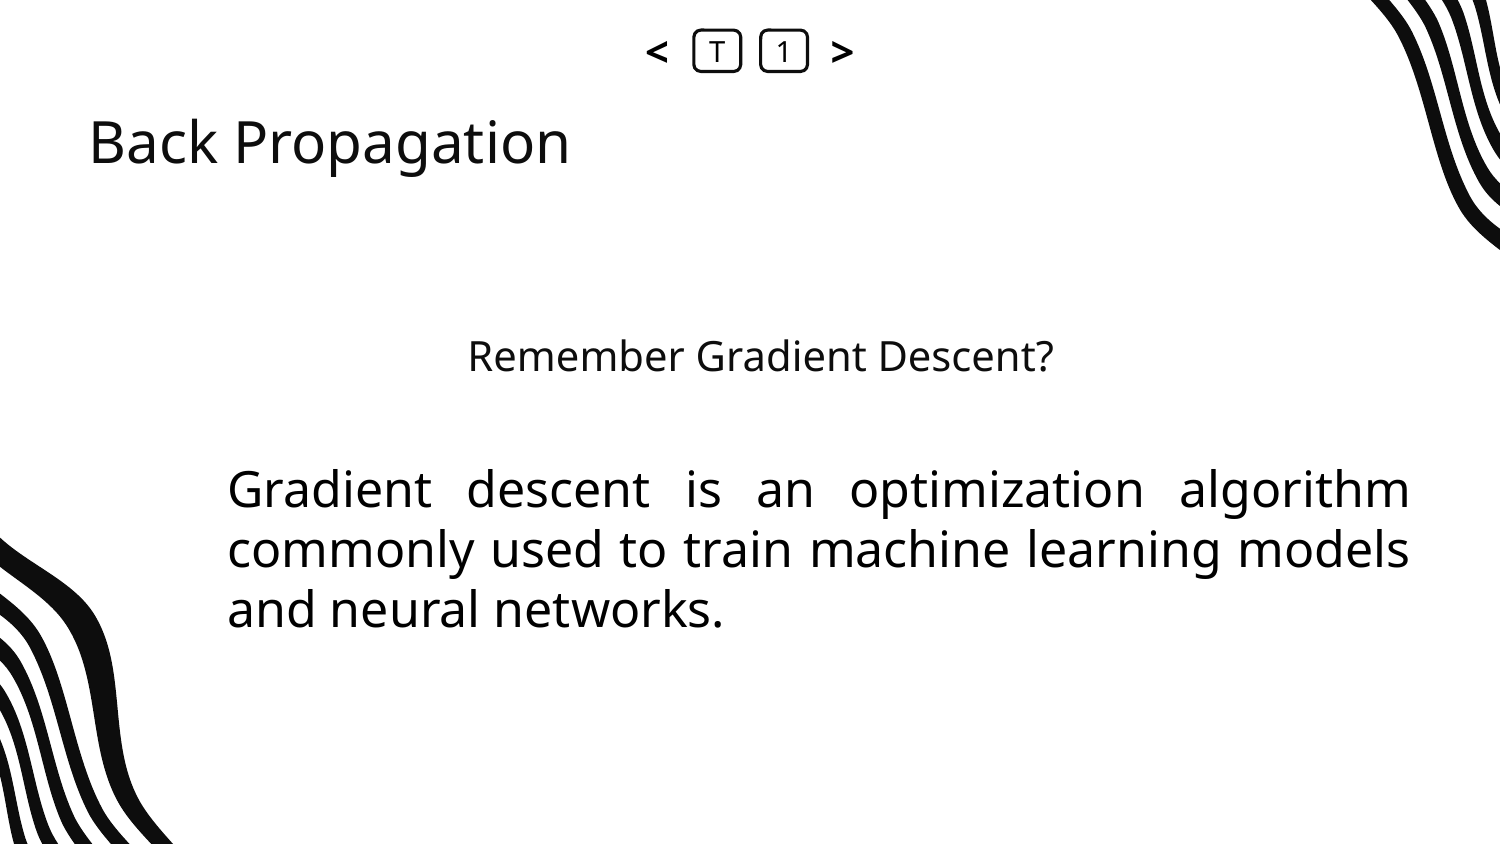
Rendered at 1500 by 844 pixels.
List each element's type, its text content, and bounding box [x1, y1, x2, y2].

text_box Remember Gradient Descent? [145, 314, 1376, 394]
text_box T [693, 30, 741, 72]
title Back Propagation [73, 99, 1288, 194]
text_box < [633, 30, 681, 72]
text_box Gradient descent is an optimization algorithm commonly used to train machine learning models and neural networks. [212, 449, 1427, 645]
text_box > [819, 30, 867, 72]
text_box 1 [760, 30, 808, 72]
